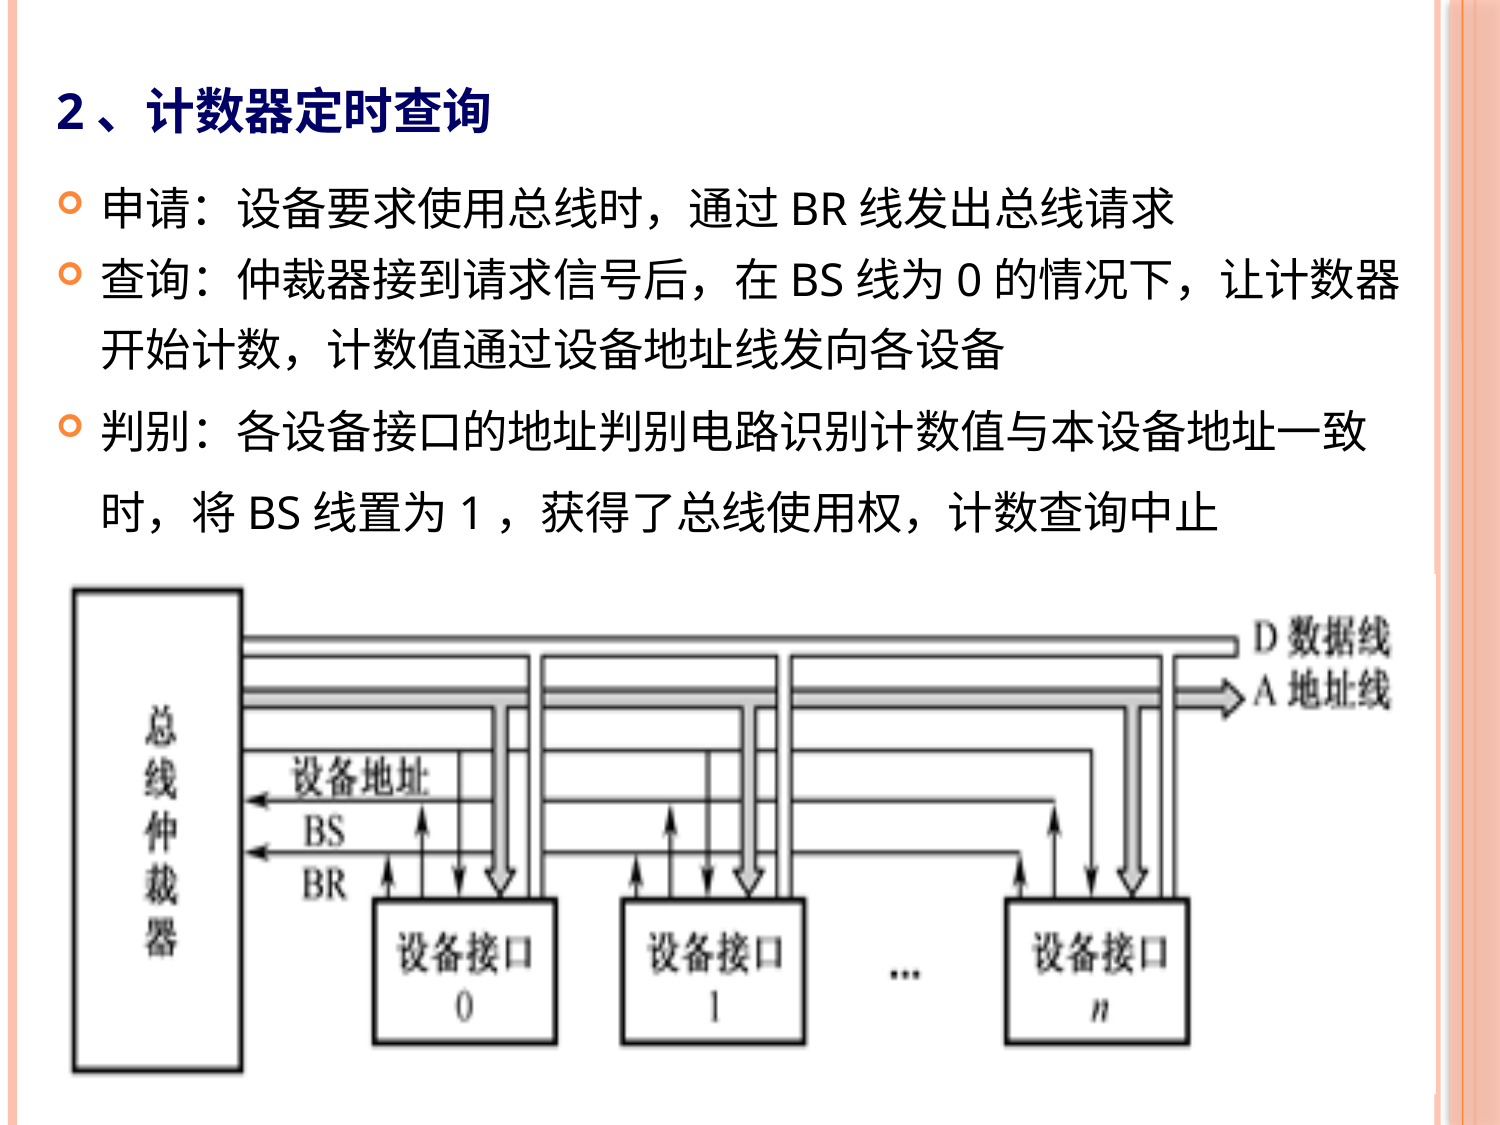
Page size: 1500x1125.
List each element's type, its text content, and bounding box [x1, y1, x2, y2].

picture [54, 573, 1436, 1095]
list 2、计数器定时查询 申请：设备要求使用总线时，通过BR线发出总线请求 查询：仲裁器接到请求信号后，在BS线为0的情况下，让计数器开始计数，计数值通过设备地址线发向各设备 判别：各设备接口的地址判别电路识别计数值与本设备地址一致时，将BS线置为1，获得了总线使用权，计数查询中止 [41, 54, 1424, 551]
